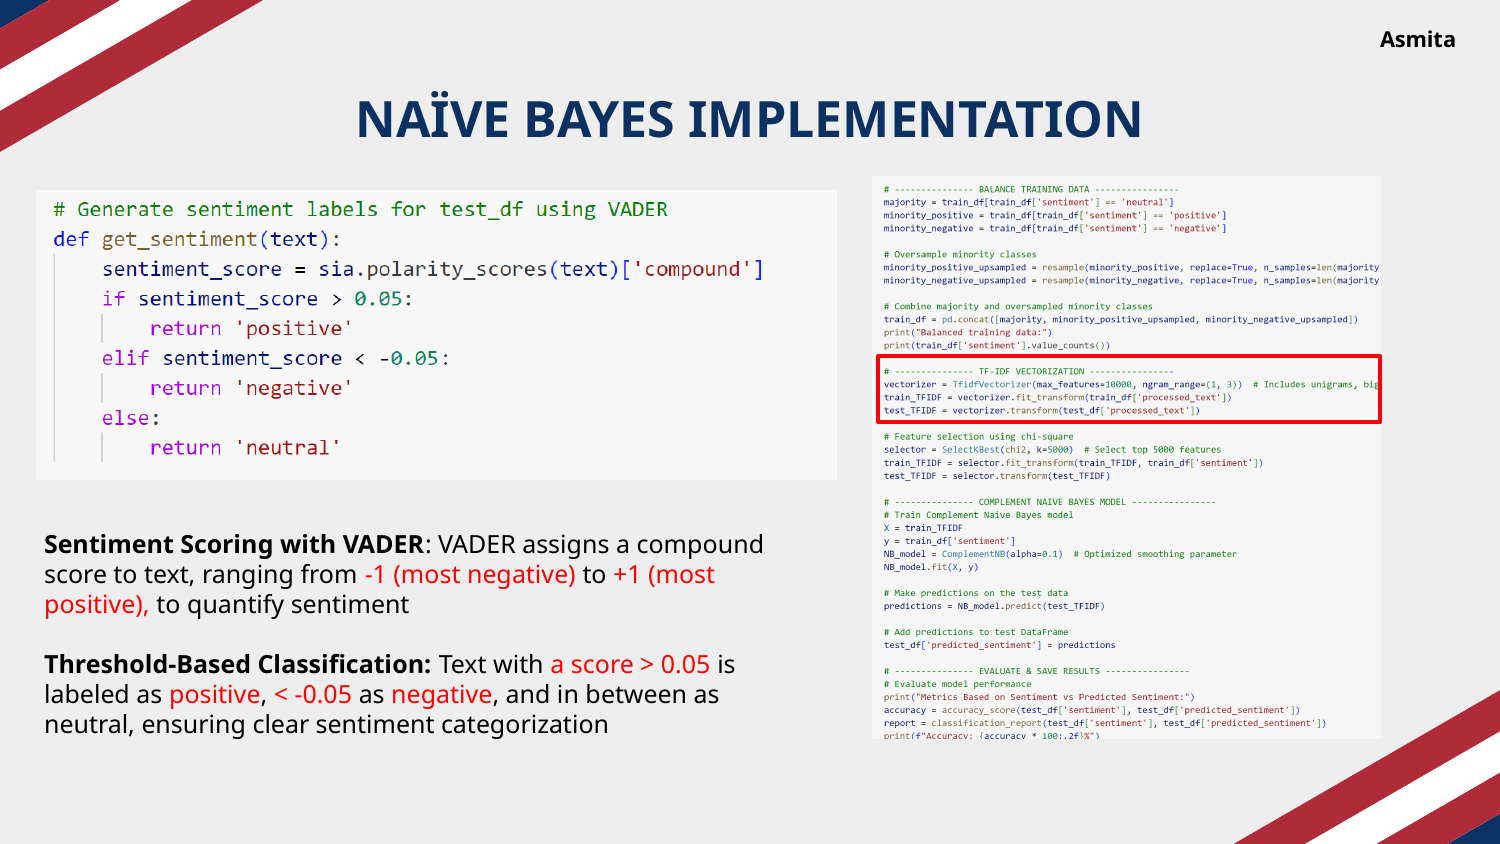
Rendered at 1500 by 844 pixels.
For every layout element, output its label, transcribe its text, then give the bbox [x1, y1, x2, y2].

text_box Sentiment Scoring with VADER: VADER assigns a compound score to text, ranging from -1 (most negative) to +1 (most positive), to quantify sentiment Threshold-Based Classification: Text with a score > 0.05 is labeled as positive, < -0.05 as negative, and in between as neutral, ensuring clear sentiment categorization [29, 521, 811, 746]
picture [36, 190, 838, 481]
title NAÏVE BAYES IMPLEMENTATION [112, 72, 1388, 167]
picture [872, 176, 1381, 739]
text_box Asmita [1365, 18, 1500, 60]
